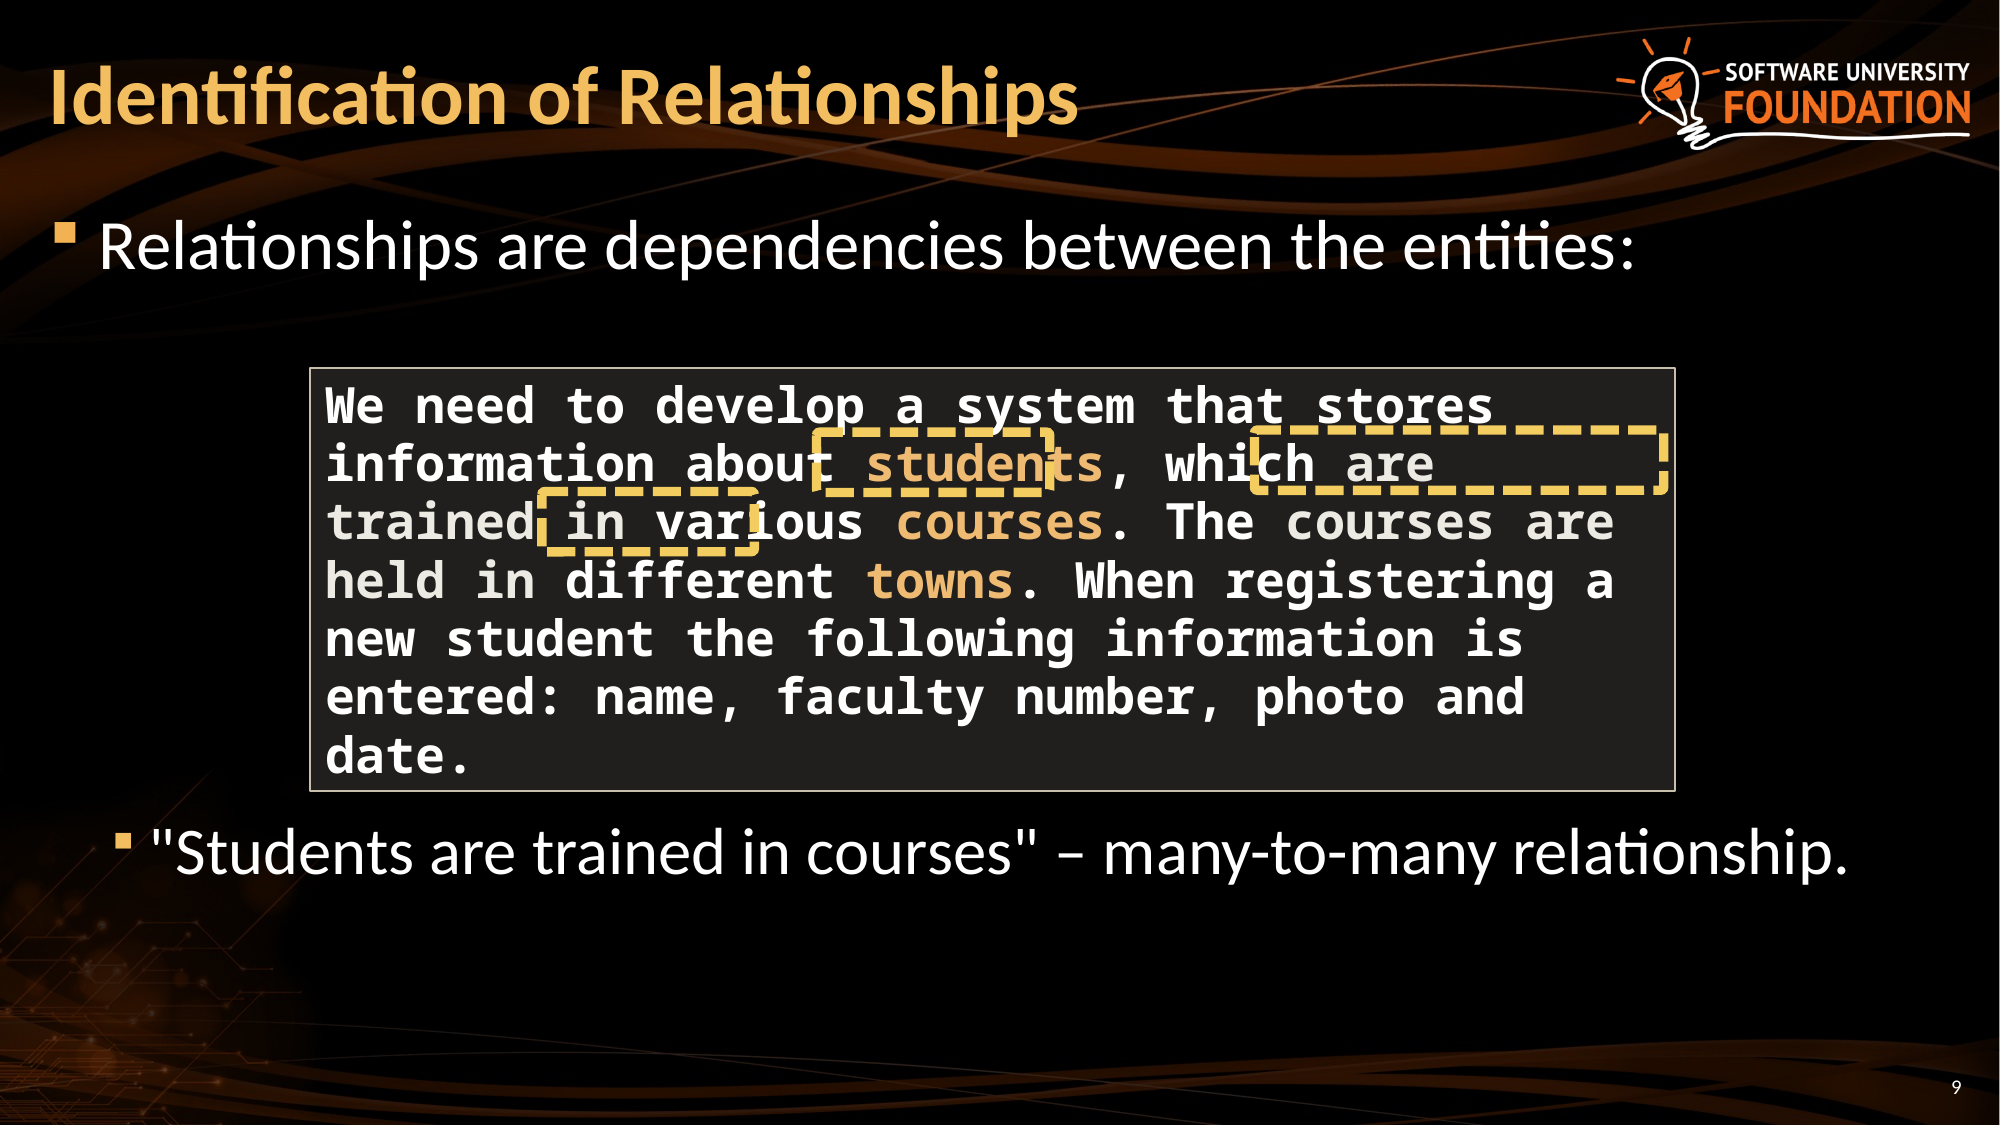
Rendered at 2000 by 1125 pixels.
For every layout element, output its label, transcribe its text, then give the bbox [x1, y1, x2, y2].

text_box [540, 490, 756, 553]
text_box [1253, 428, 1665, 492]
list Relationships are dependencies between the entities: "Students are trained in courses" – many-to-many relationship. [31, 188, 1968, 1103]
title Identification of Relationships [30, 6, 1602, 189]
text_box We need to develop a system that stores information about students, which are trained in various courses. The courses are held in different towns. When registering a new student the following information is entered: name, faculty number, photo and date. [310, 367, 1675, 791]
picture [0, 0, 2000, 1125]
text_box [815, 431, 1051, 494]
